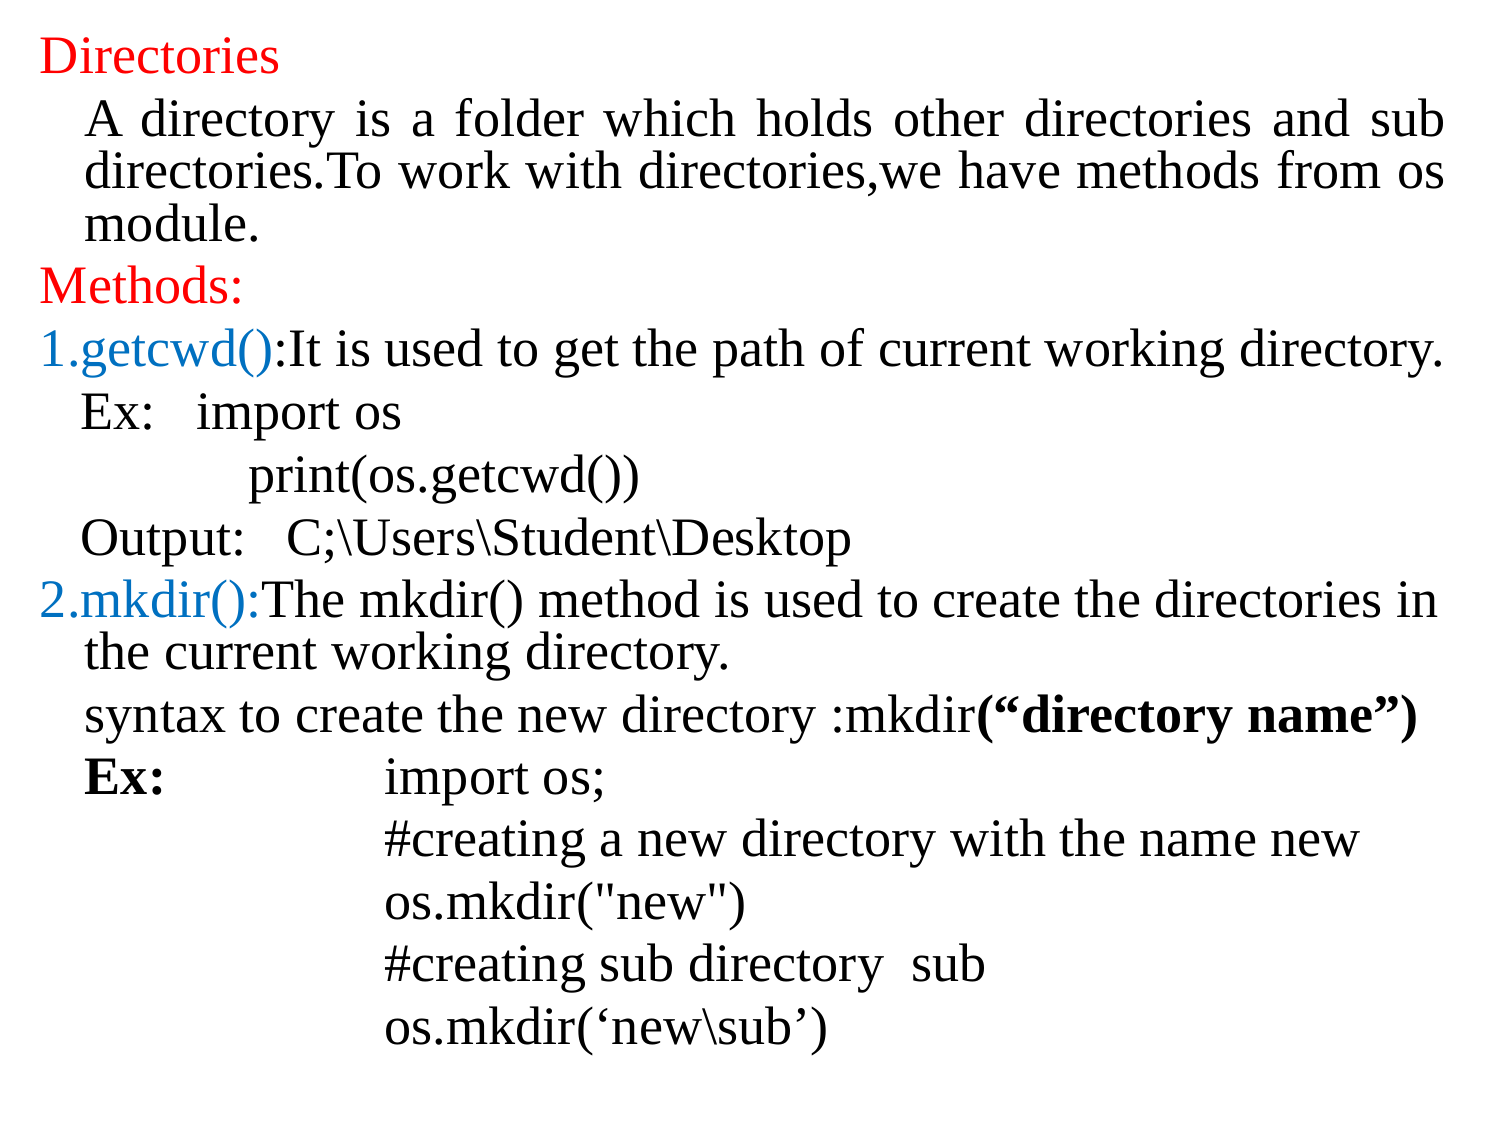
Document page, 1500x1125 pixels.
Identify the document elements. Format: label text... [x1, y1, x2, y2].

list Directories A directory is a folder which holds other directories and sub directories.To work with directories,we have methods from os module. Methods: 1.getcwd():It is used to get the path of current working directory. Ex: import os print(os.getcwd()) Output: C;\Users\Student\Desktop 2.mkdir():The mkdir() method is used to create the directories in the current working directory. syntax to create the new directory :mkdir(“directory name”) Ex: import os; #creating a new directory with the name new os.mkdir("new") #creating sub directory sub os.mkdir(‘new\sub’) [24, 24, 1463, 1088]
